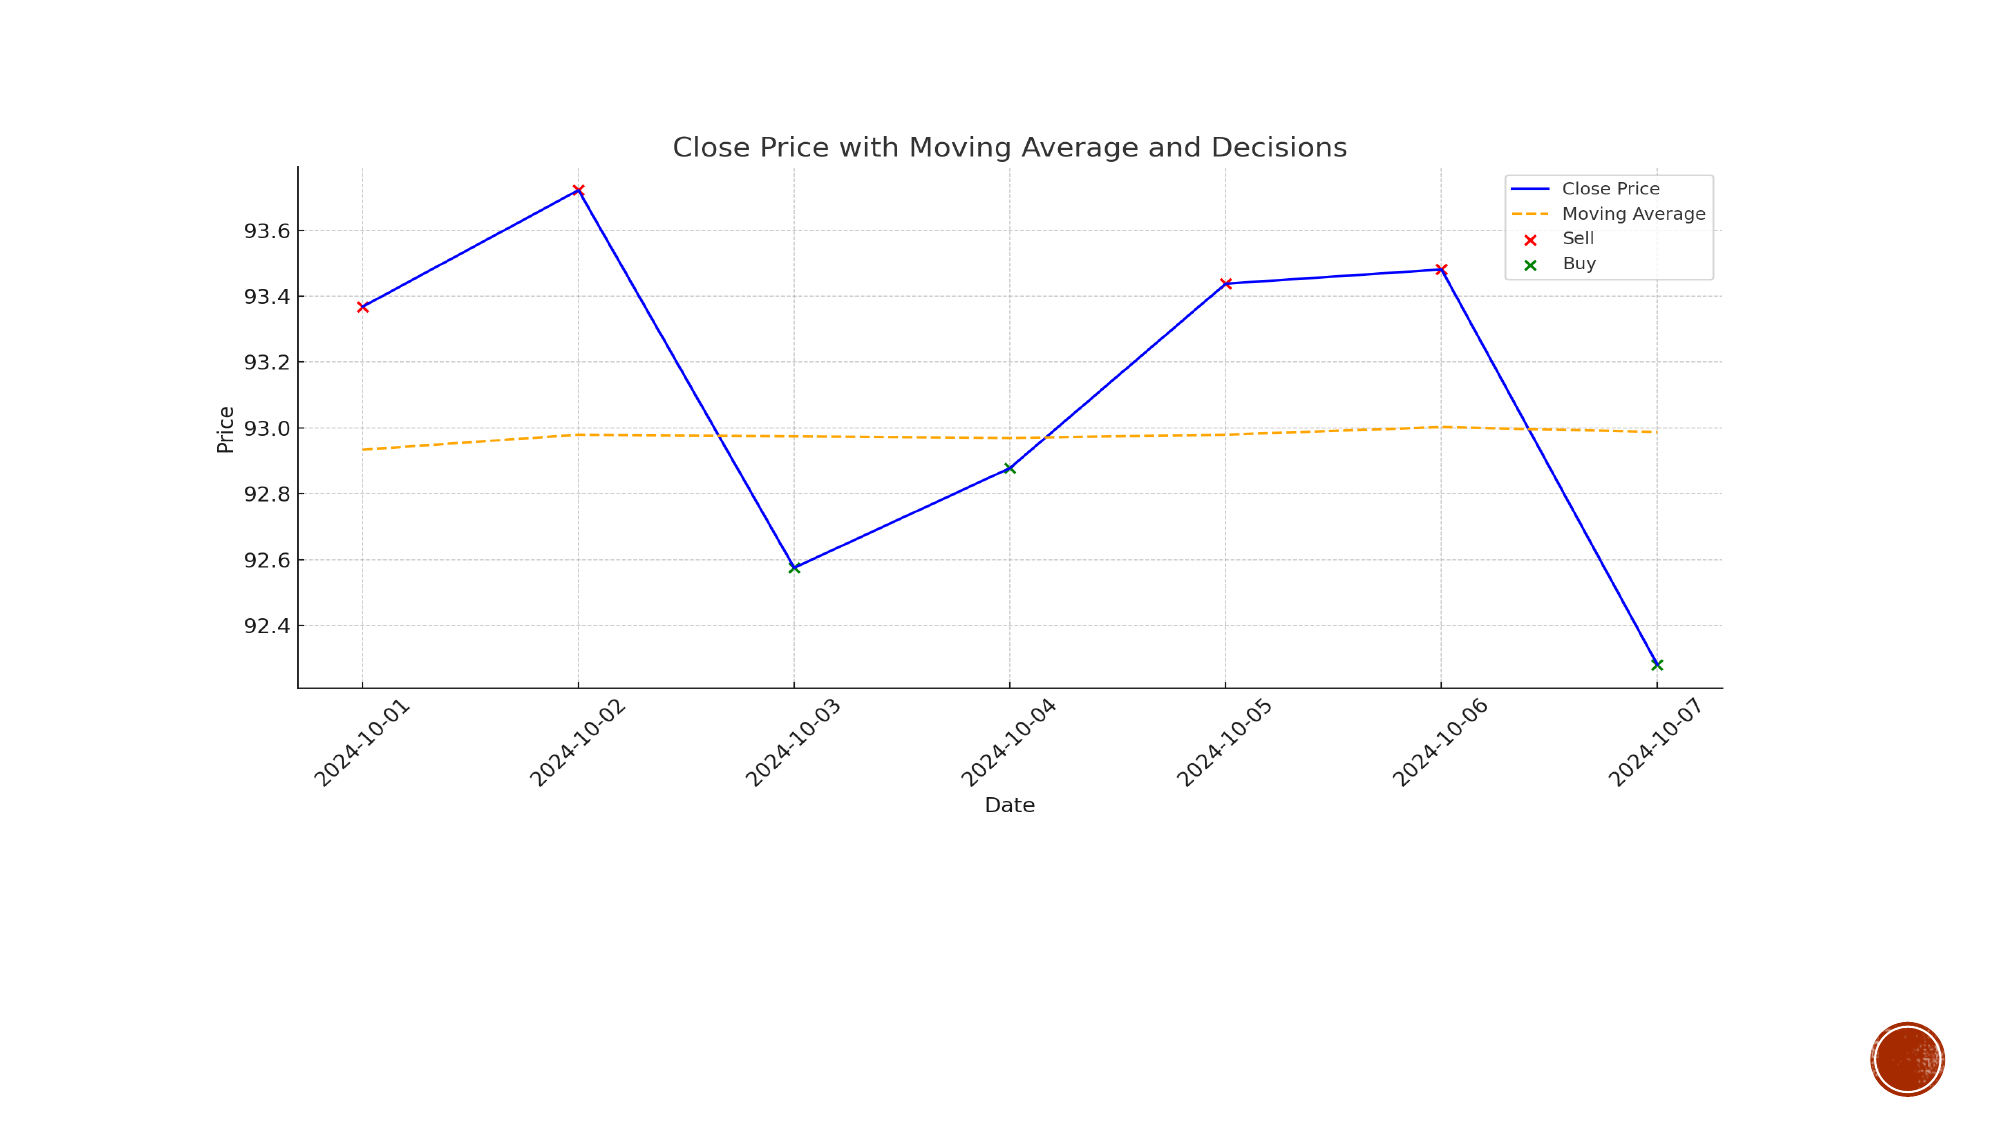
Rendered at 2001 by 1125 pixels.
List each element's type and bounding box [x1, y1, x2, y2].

picture [202, 124, 1733, 828]
